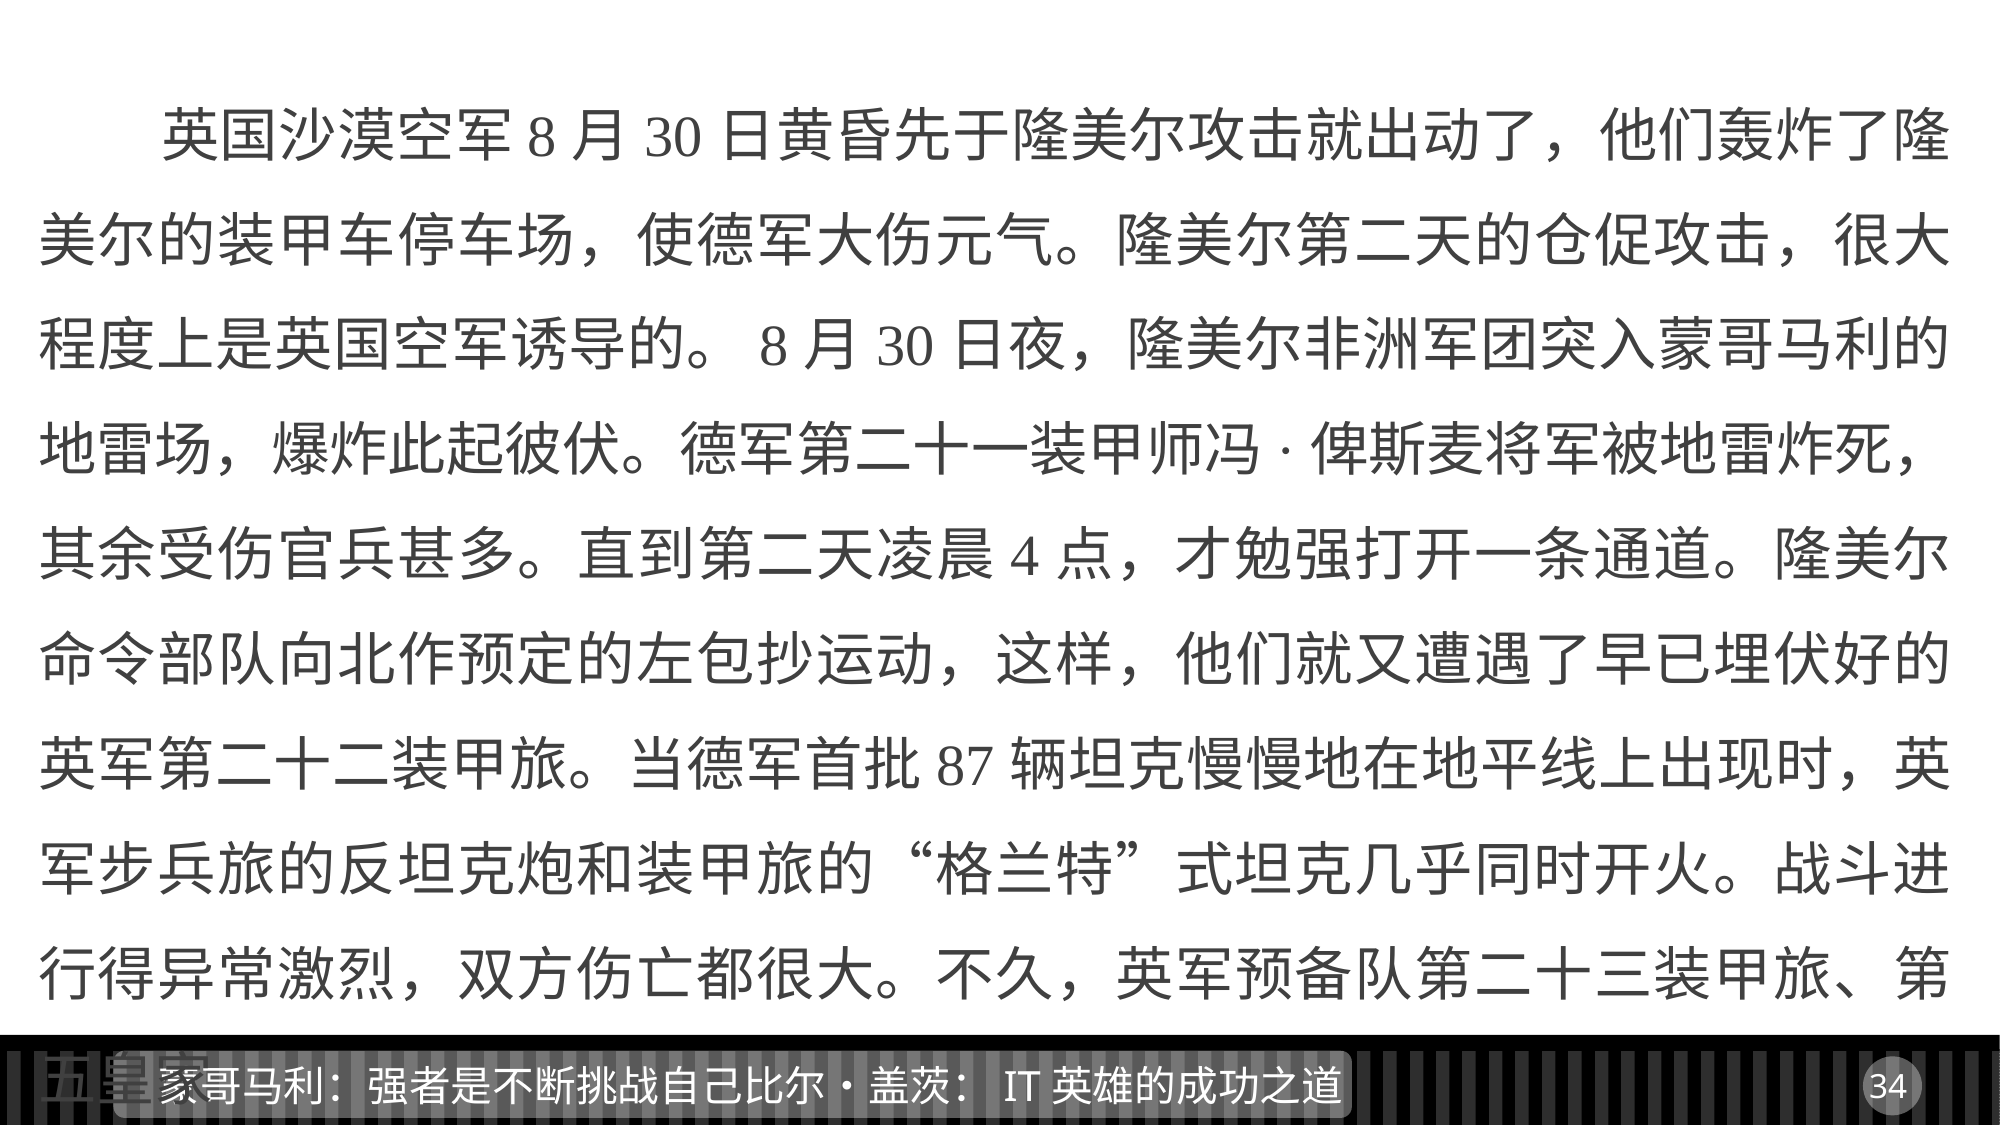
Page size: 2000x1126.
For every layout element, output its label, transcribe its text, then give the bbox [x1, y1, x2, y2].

text_box 英国沙漠空军8月30日黄昏先于隆美尔攻击就出动了，他们轰炸了隆美尔的装甲车停车场，使德军大伤元气。隆美尔第二天的仓促攻击，很大程度上是英国空军诱导的。8月30日夜，隆美尔非洲军团突入蒙哥马利的地雷场，爆炸此起彼伏。德军第二十一装甲师冯·俾斯麦将军被地雷炸死，其余受伤官兵甚多。直到第二天凌晨4点，才勉强打开一条通道。隆美尔命令部队向北作预定的左包抄运动，这样，他们就又遭遇了早已埋伏好的英军第二十二装甲旅。当德军首批87辆坦克慢慢地在地平线上出现时，英军步兵旅的反坦克炮和装甲旅的“格兰特”式坦克几乎同时开火。战斗进行得异常激烈，双方伤亡都很大。不久，英军预备队第二十三装甲旅、第五皇家 [23, 55, 1967, 1120]
